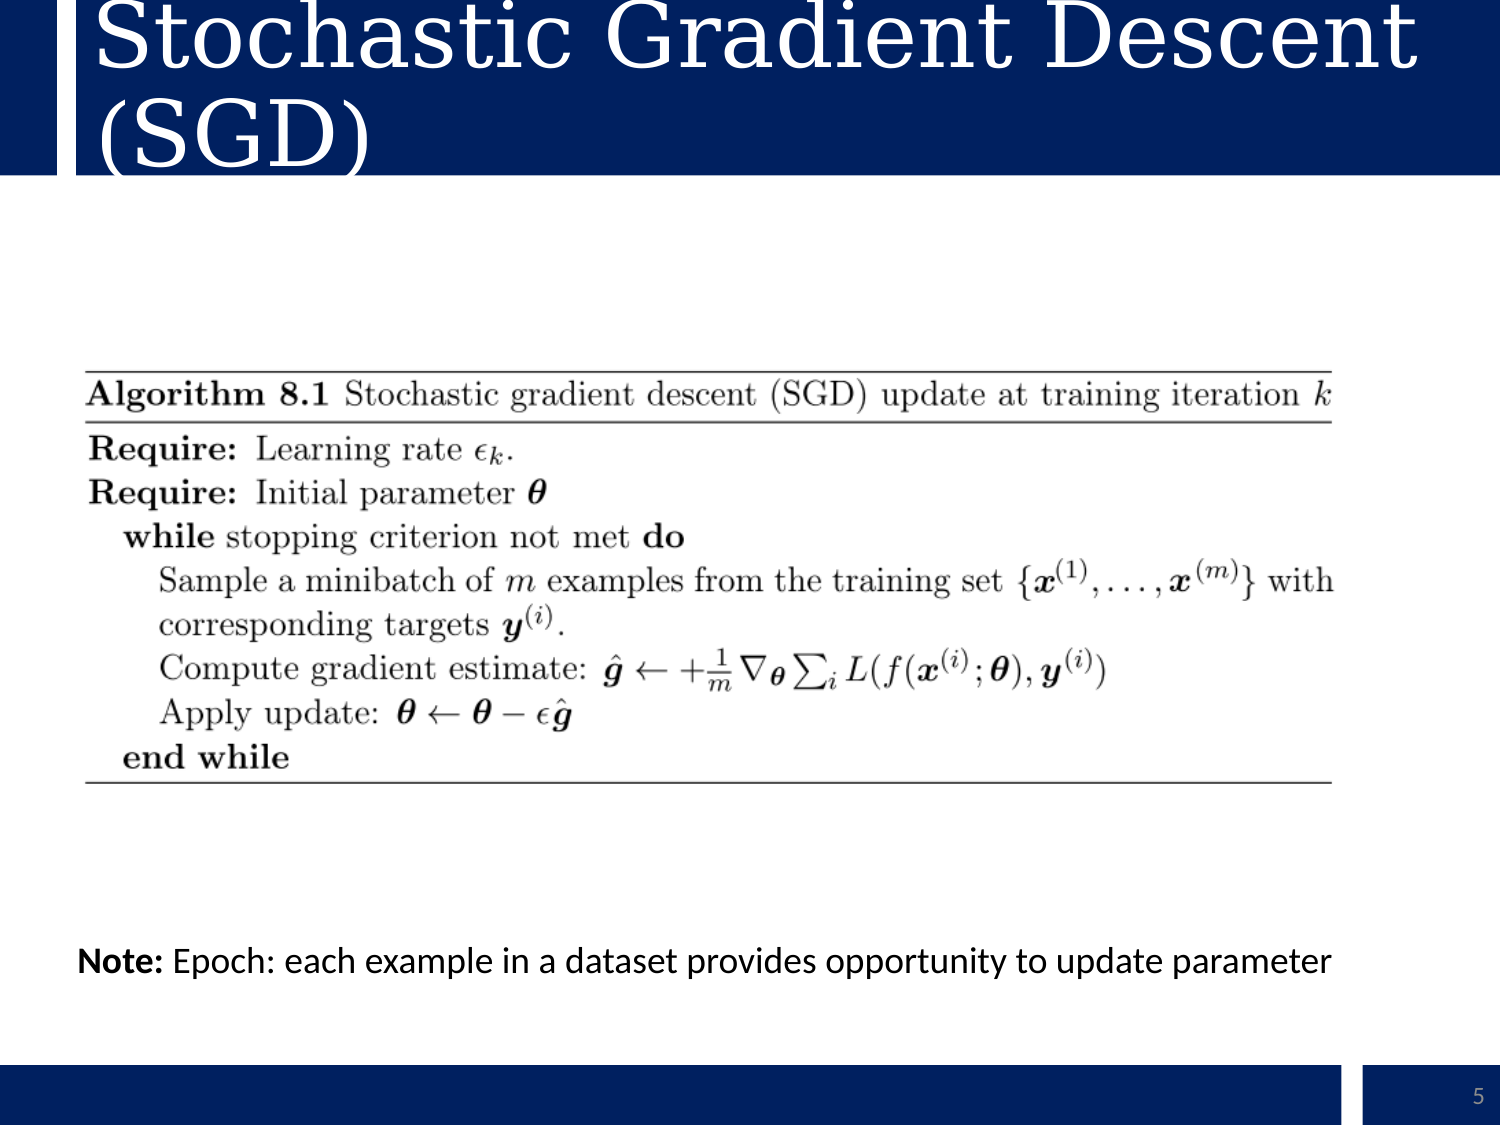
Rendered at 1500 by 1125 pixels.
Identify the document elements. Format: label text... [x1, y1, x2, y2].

text_box Note: Epoch: each example in a dataset provides opportunity to update parameter [62, 928, 1382, 988]
footer [0, 1065, 1342, 1125]
title Stochastic Gradient Descent (SGD) [76, 0, 1500, 176]
picture [62, 348, 1376, 799]
slide_number 5 [1362, 1065, 1500, 1125]
